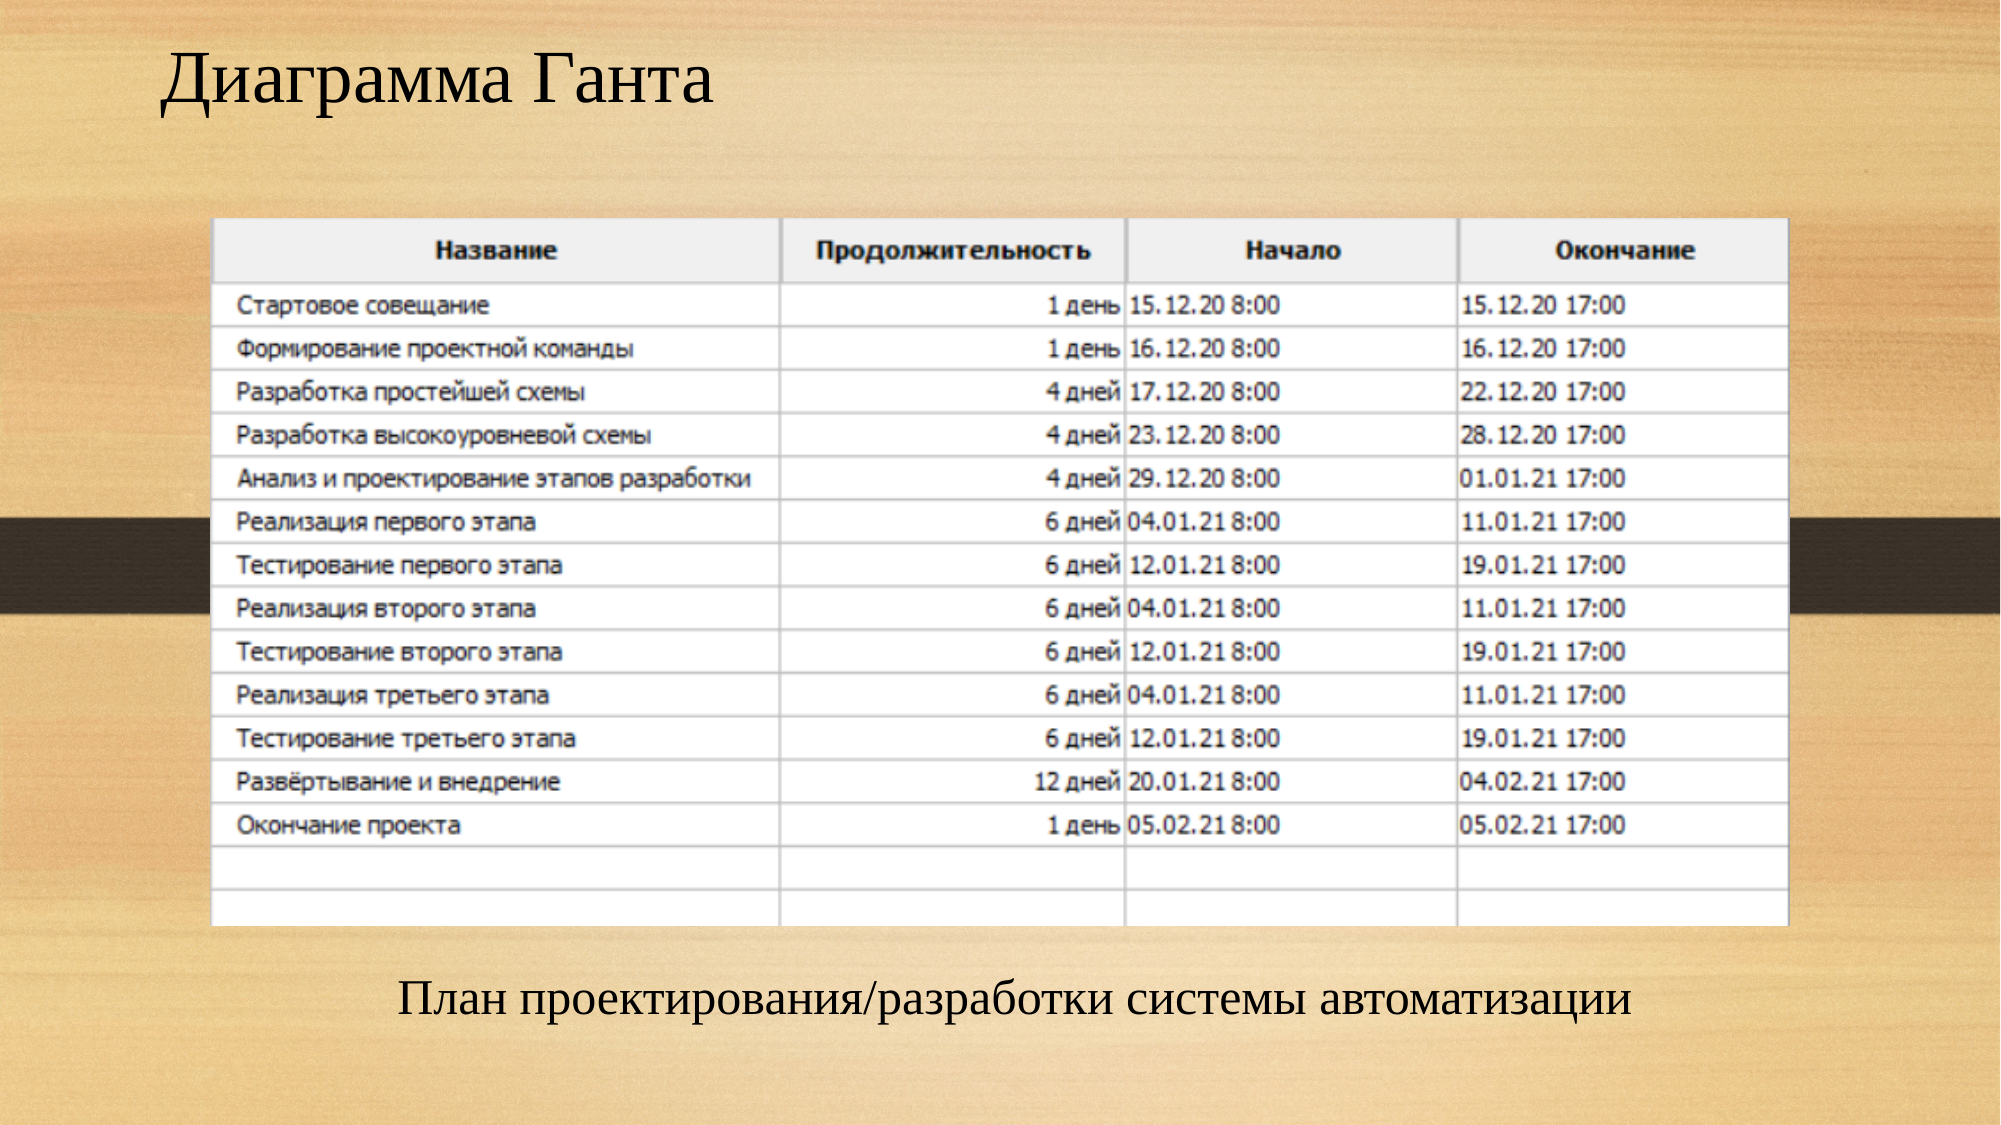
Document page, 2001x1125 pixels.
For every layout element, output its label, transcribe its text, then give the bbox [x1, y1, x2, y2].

picture [0, 0, 2001, 1125]
text_box План проектирования/разработки системы автоматизации [382, 957, 1675, 1032]
text_box Диаграмма Ганта [146, 20, 1080, 126]
